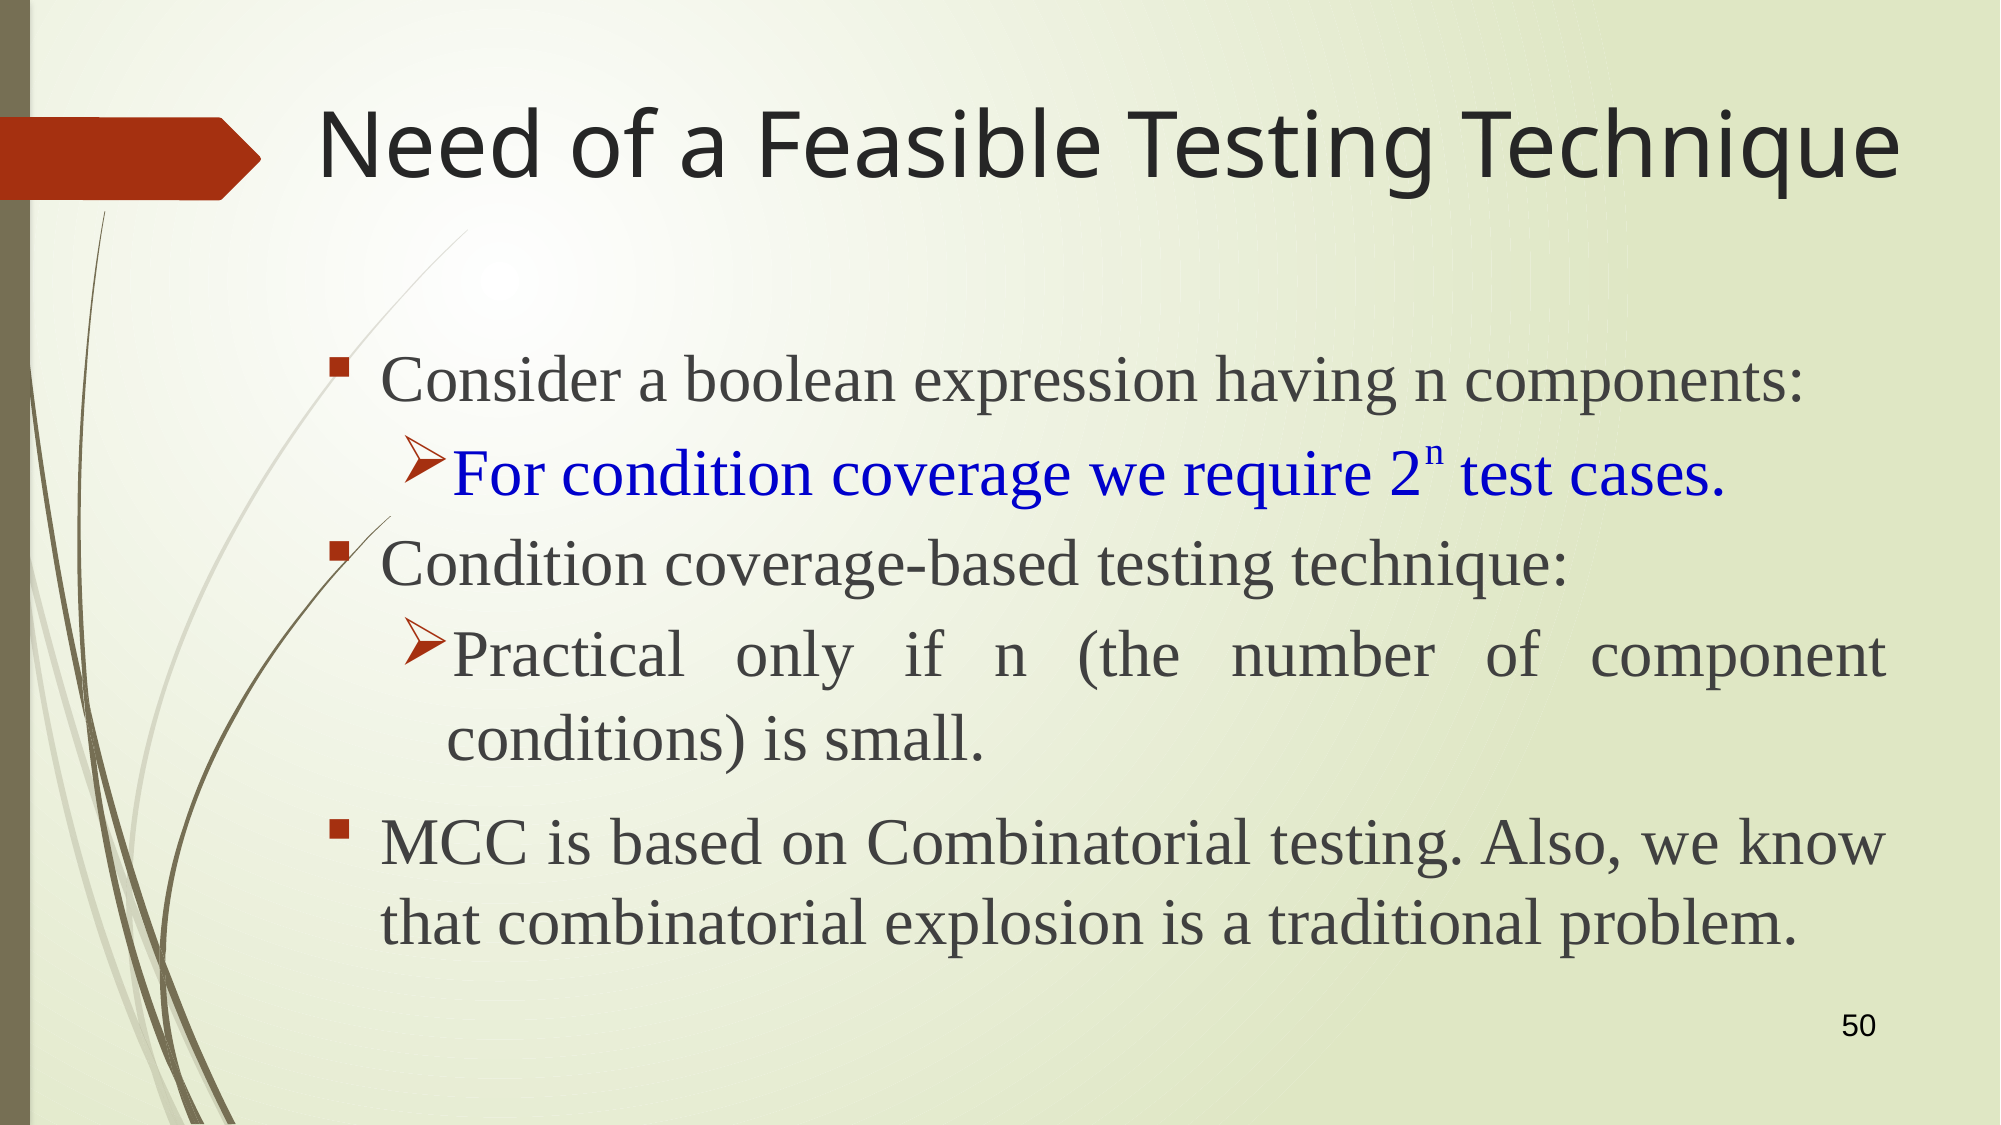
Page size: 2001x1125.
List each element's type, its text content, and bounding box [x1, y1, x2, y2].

title Need of a Feasible Testing Technique [300, 78, 2000, 289]
slide_number 50 [1791, 994, 1892, 1055]
list Consider a boolean expression having n components: For condition coverage we require 2n test cases. Condition coverage-based testing technique: Practical only if n (the number of component conditions) is small. MCC is based on Combinatorial testing. Also, we know that combinatorial explosion is a traditional problem. [309, 323, 1905, 995]
